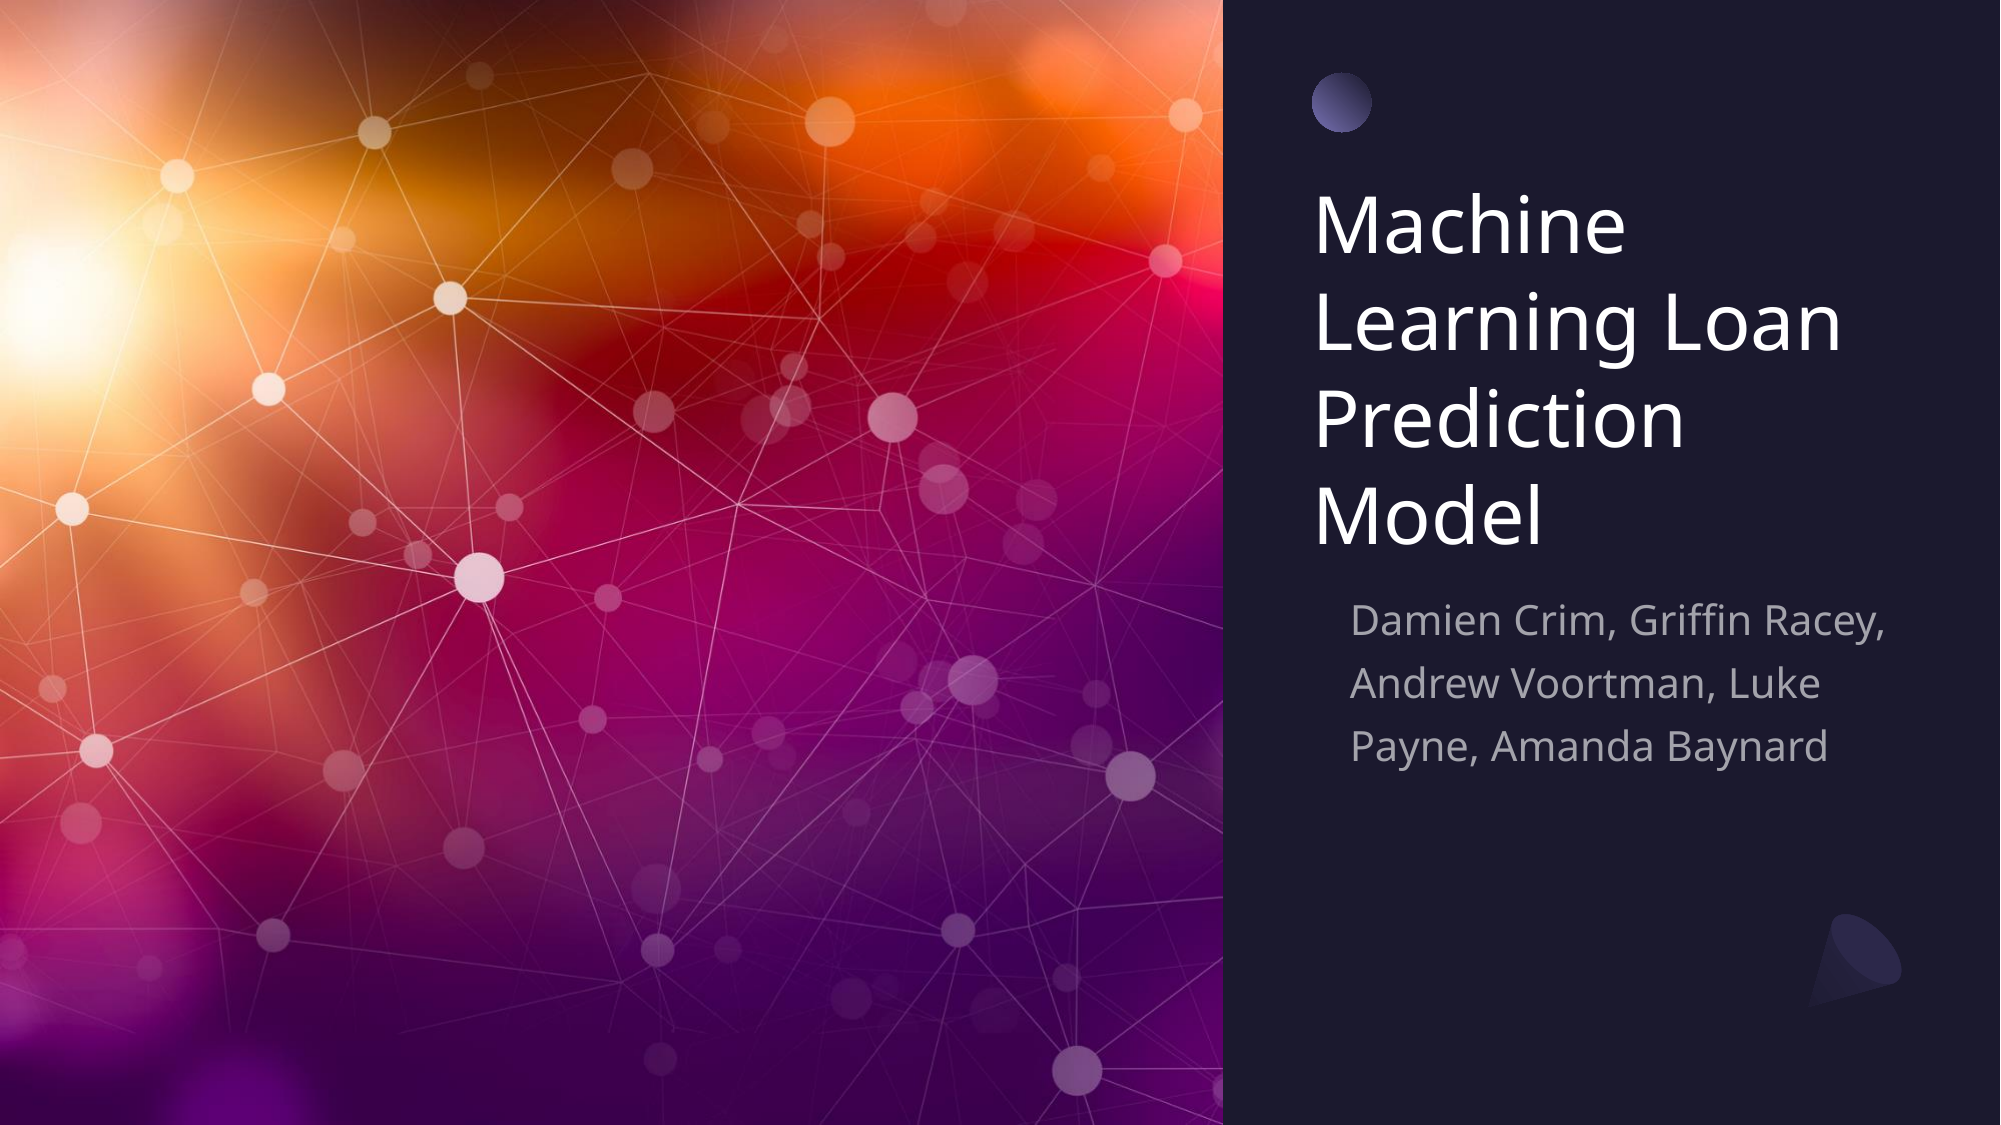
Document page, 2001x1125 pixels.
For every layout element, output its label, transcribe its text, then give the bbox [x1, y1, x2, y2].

title Machine Learning Loan Prediction Model [1312, 172, 1898, 564]
list Damien Crim, Griffin Racey, Andrew Voortman, Luke Payne, Amanda Baynard [1312, 585, 1898, 870]
picture [0, 0, 1223, 1125]
